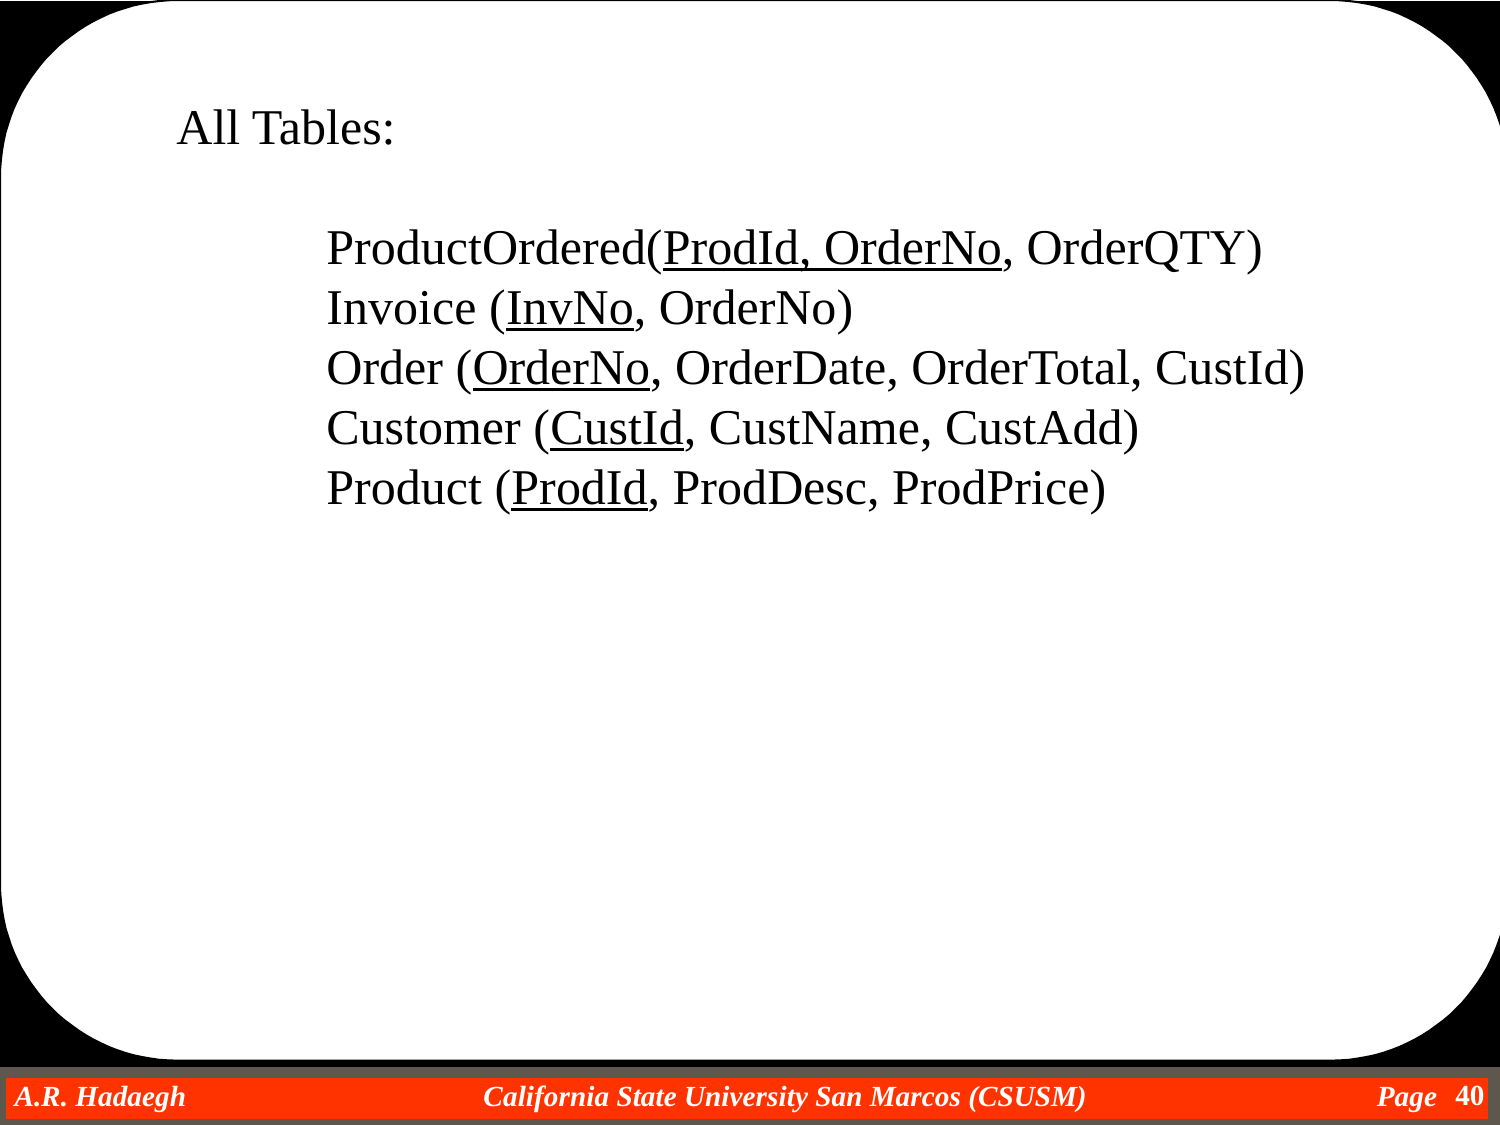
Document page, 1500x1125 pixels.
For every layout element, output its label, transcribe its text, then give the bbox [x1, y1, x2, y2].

slide_number 40 [1387, 1068, 1500, 1125]
text_box All Tables: ProductOrdered(ProdId, OrderNo, OrderQTY) Invoice (InvNo, OrderNo) Order (OrderNo, OrderDate, OrderTotal, CustId) Customer (CustId, CustName, CustAdd) Product (ProdId, ProdDesc, ProdPrice) [161, 87, 1321, 523]
